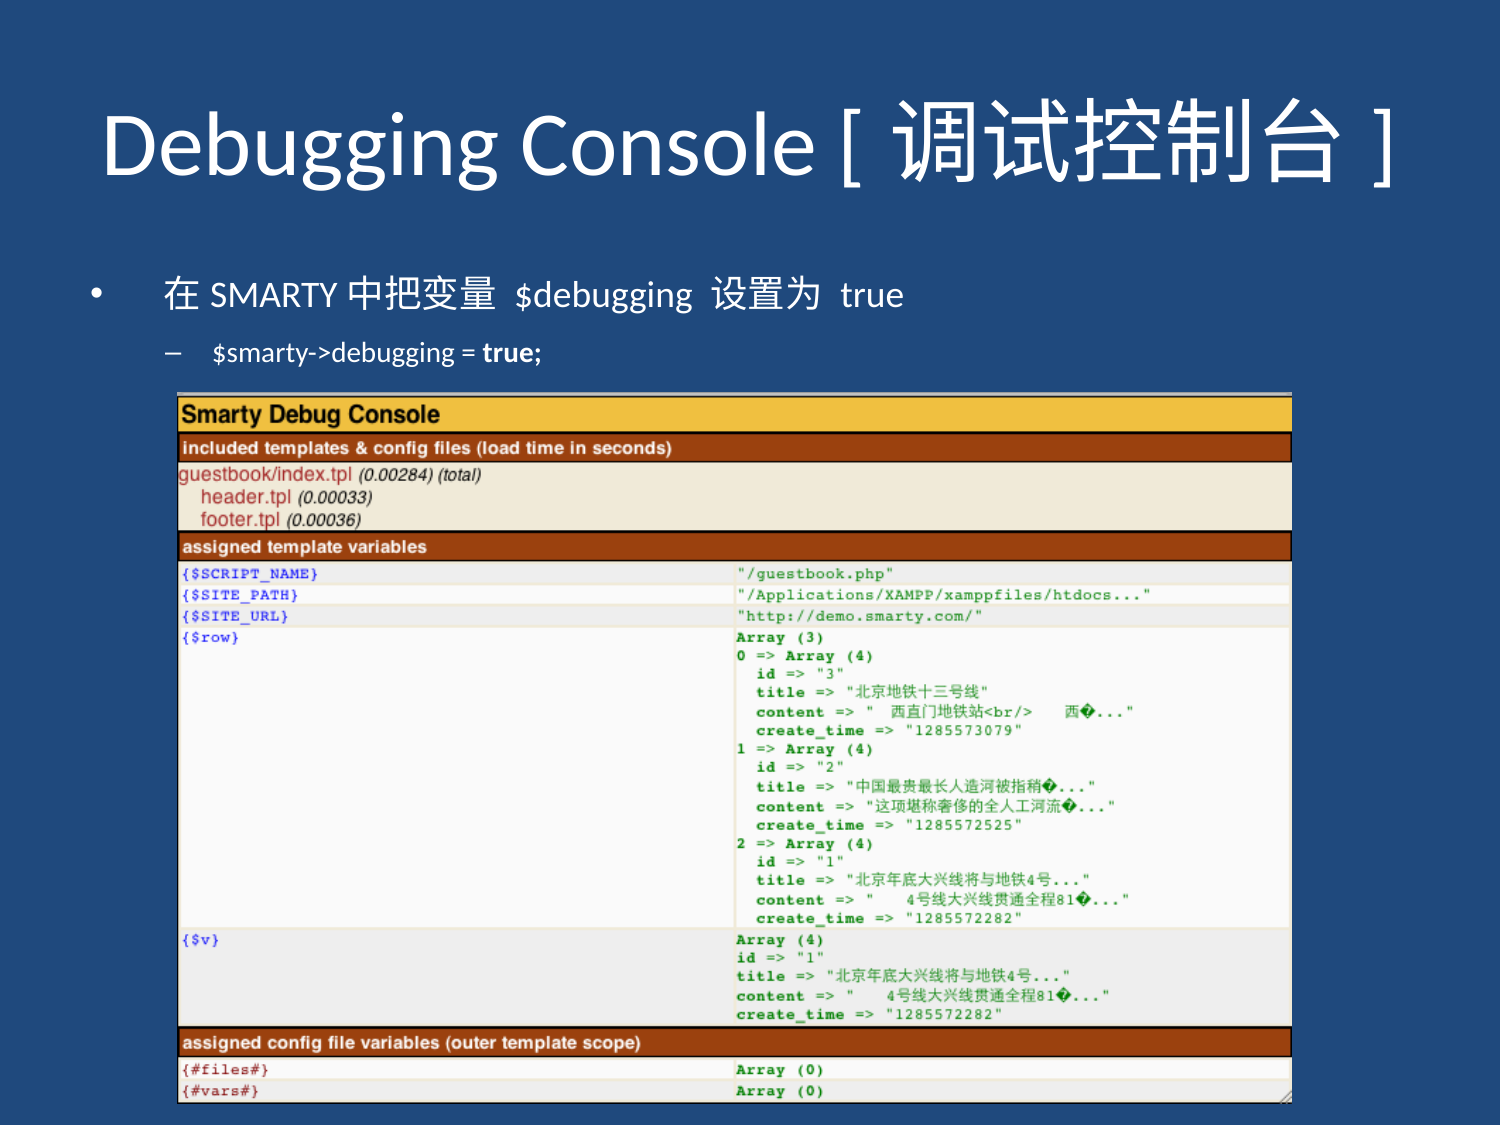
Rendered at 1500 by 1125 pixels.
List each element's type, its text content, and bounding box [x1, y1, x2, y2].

picture [176, 391, 1292, 1105]
list 在SMARTY中把变量 $debugging 设置为 true $smarty->debugging = true; [75, 262, 1425, 1094]
title Debugging Console [调试控制台] [75, 45, 1425, 233]
